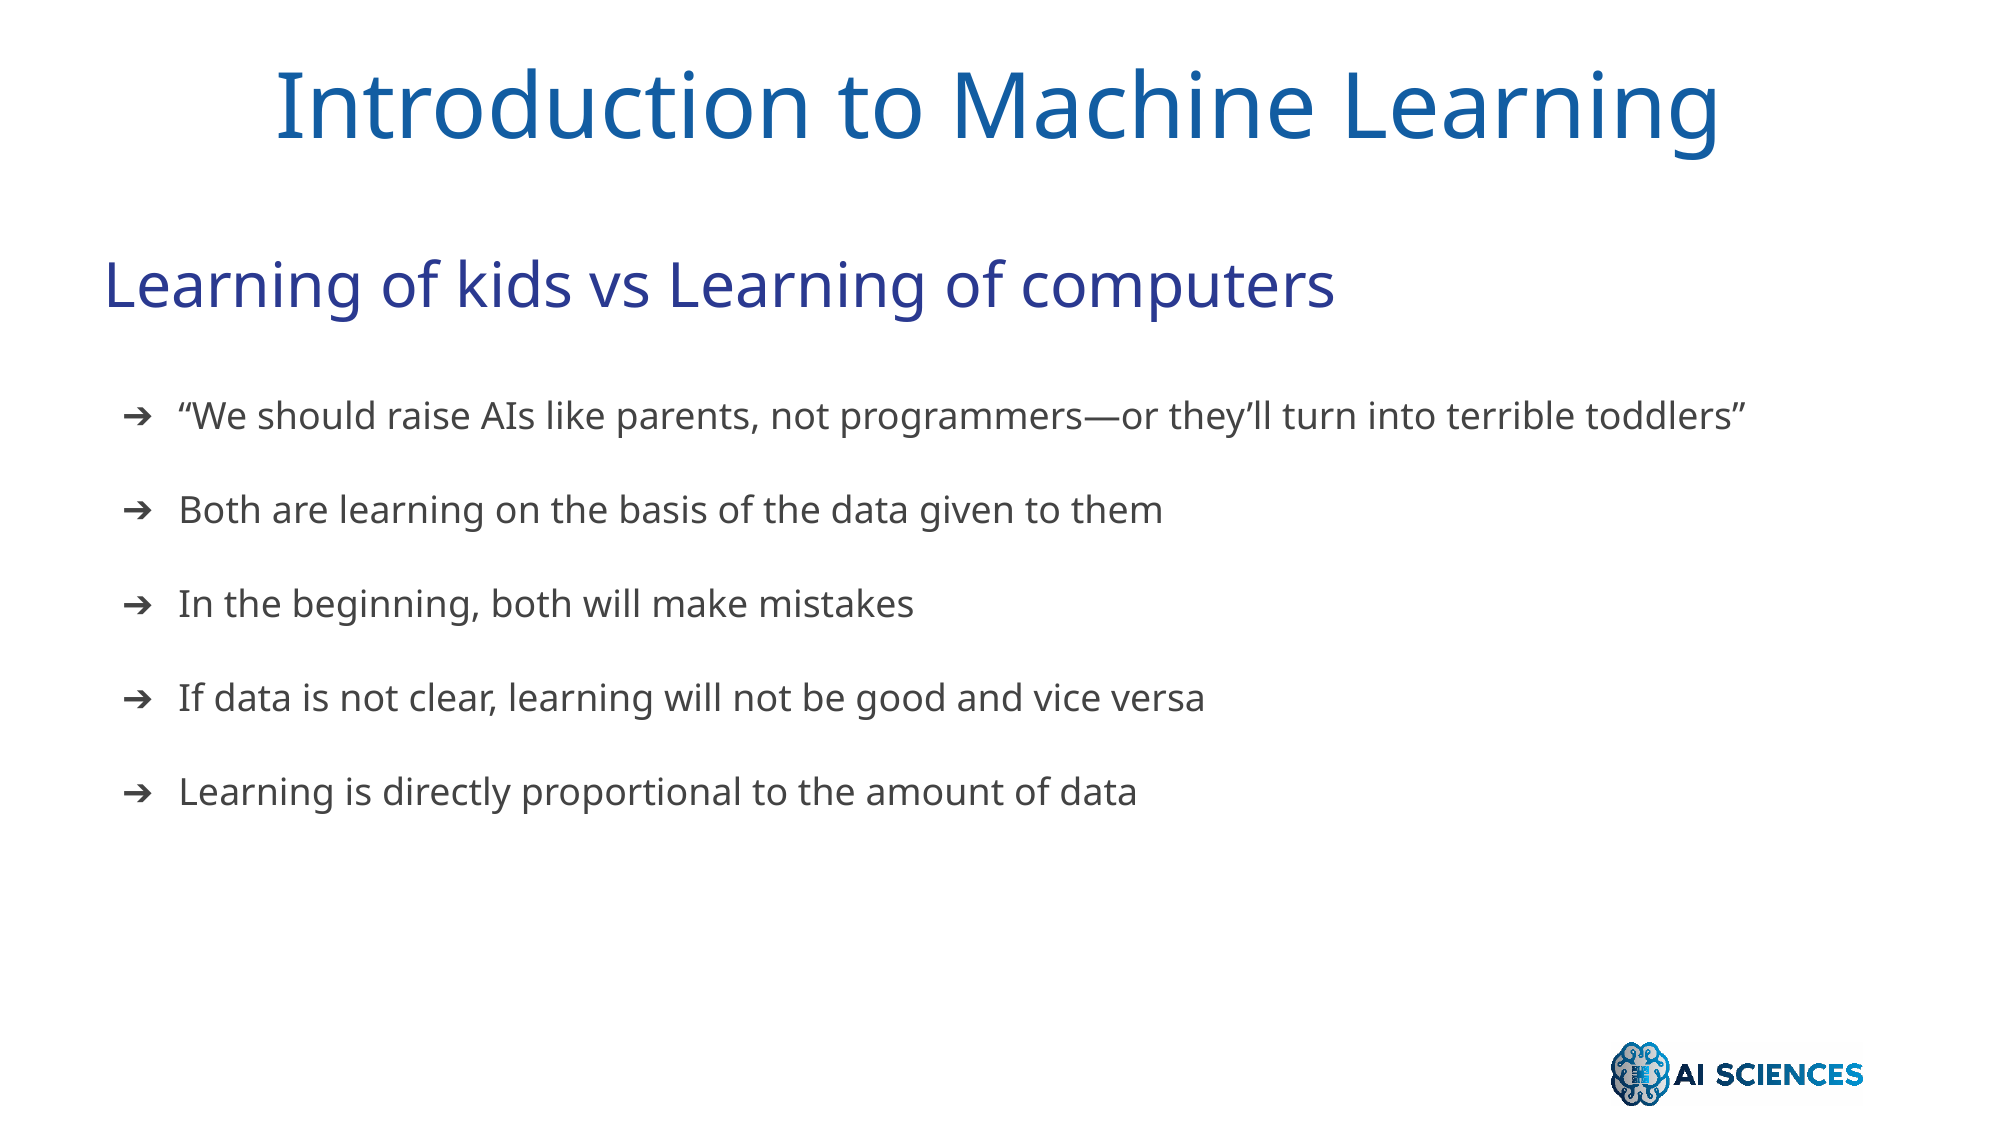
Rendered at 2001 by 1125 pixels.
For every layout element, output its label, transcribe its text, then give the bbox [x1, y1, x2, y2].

text_box Learning of kids vs Learning of computers [88, 229, 1487, 330]
picture [1659, 1080, 1665, 1091]
picture [1853, 1068, 1863, 1074]
text_box “We should raise AIs like parents, not programmers—or they’ll turn into terrible toddlers” Both are learning on the basis of the data given to them In the beginning, both will make mistakes If data is not clear, learning will not be good and vice versa Learning is directly proportional to the amount of data [88, 376, 1814, 925]
text_box Introduction to Machine Learning [137, 0, 1863, 218]
picture [1611, 1042, 1863, 1106]
picture [1644, 1047, 1656, 1058]
